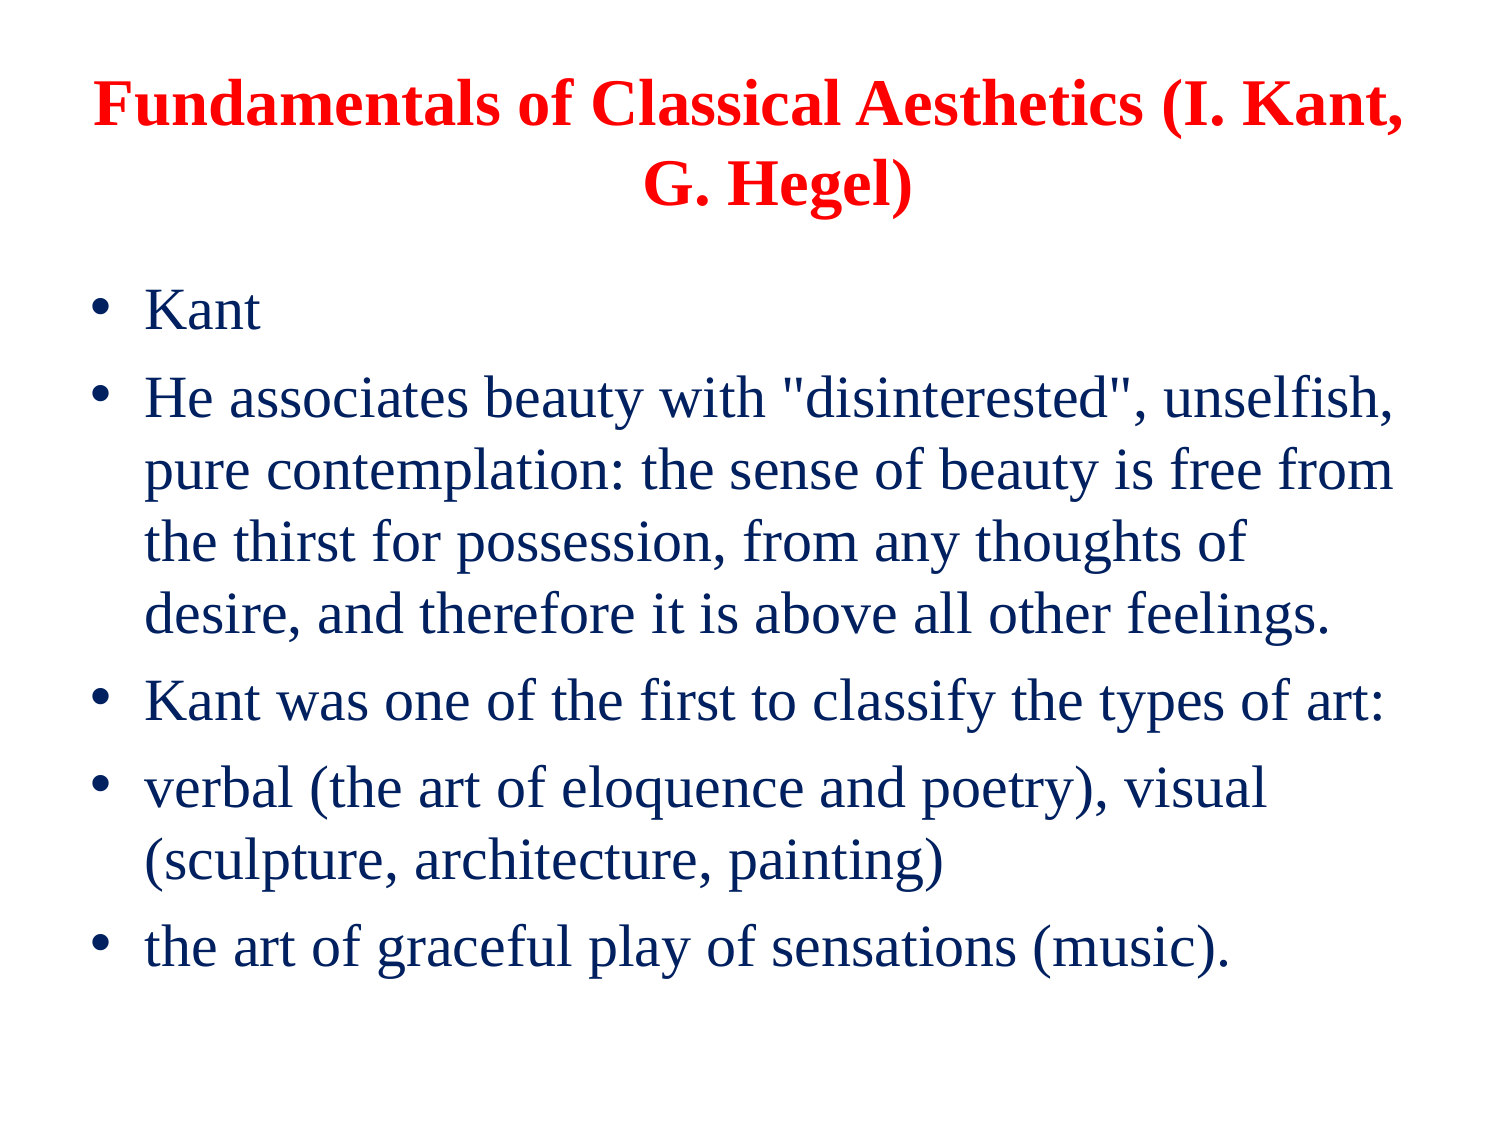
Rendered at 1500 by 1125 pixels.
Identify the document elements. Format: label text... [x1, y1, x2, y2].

list Kant He associates beauty with "disinterested", unselfish, pure contemplation: the sense of beauty is free from the thirst for possession, from any thoughts of desire, and therefore it is above all other feelings. Kant was one of the first to classify the types of art: verbal (the art of eloquence and poetry), visual (sculpture, architecture, painting) the art of graceful play of sensations (music). [75, 262, 1425, 1113]
title Fundamentals of Classical Aesthetics (I. Kant, G. Hegel) [75, 45, 1425, 233]
